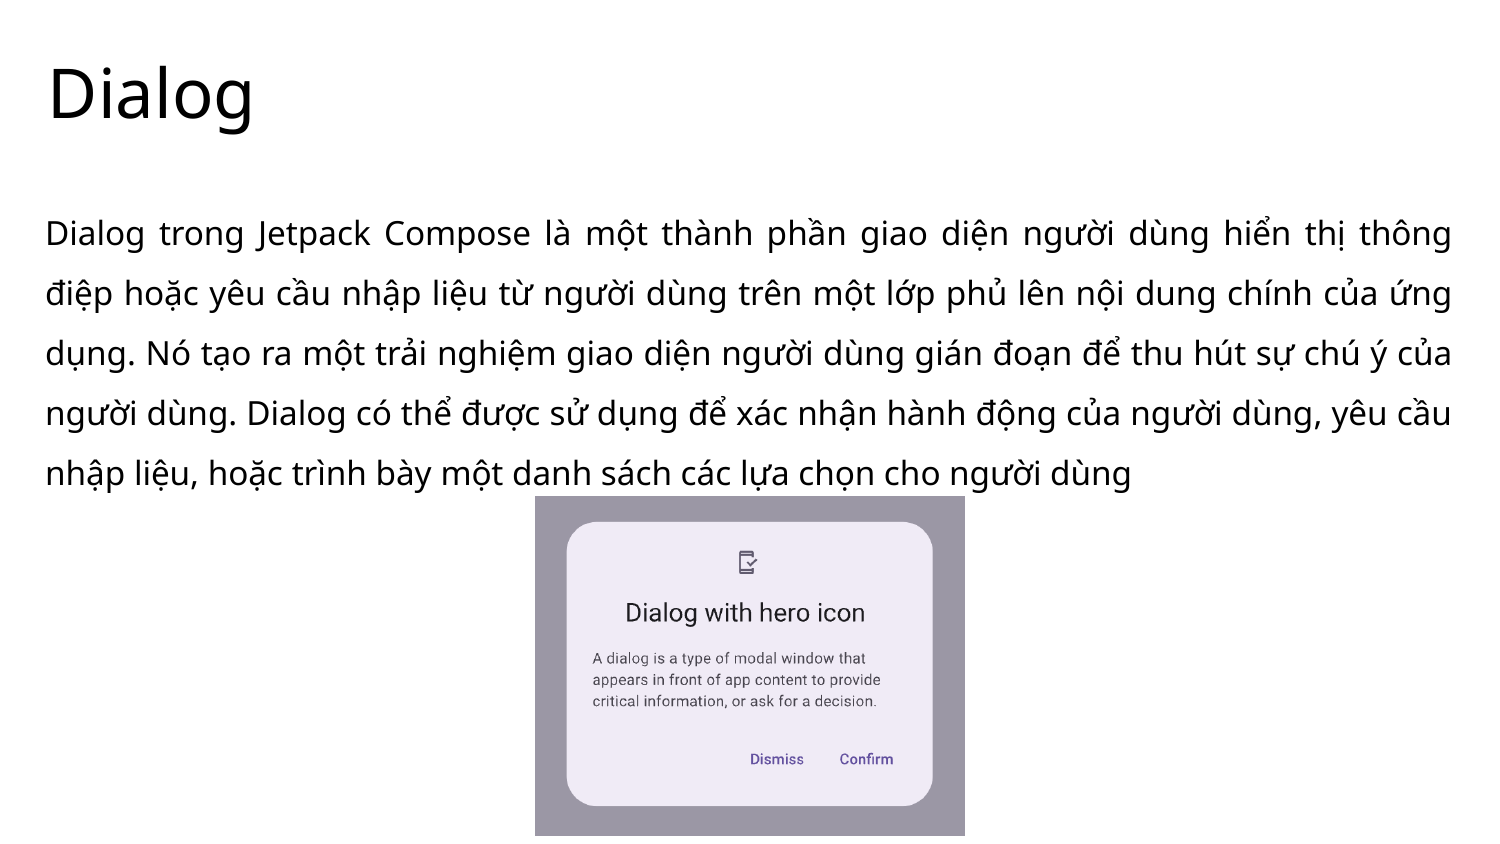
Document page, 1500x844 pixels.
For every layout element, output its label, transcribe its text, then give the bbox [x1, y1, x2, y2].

text_box Dialog trong Jetpack Compose là một thành phần giao diện người dùng hiển thị thông điệp hoặc yêu cầu nhập liệu từ người dùng trên một lớp phủ lên nội dung chính của ứng dụng. Nó tạo ra một trải nghiệm giao diện người dùng gián đoạn để thu hút sự chú ý của người dùng. Dialog có thể được sử dụng để xác nhận hành động của người dùng, yêu cầu nhập liệu, hoặc trình bày một danh sách các lựa chọn cho người dùng [30, 184, 1470, 500]
picture [535, 496, 965, 837]
title Dialog [48, 48, 1443, 123]
